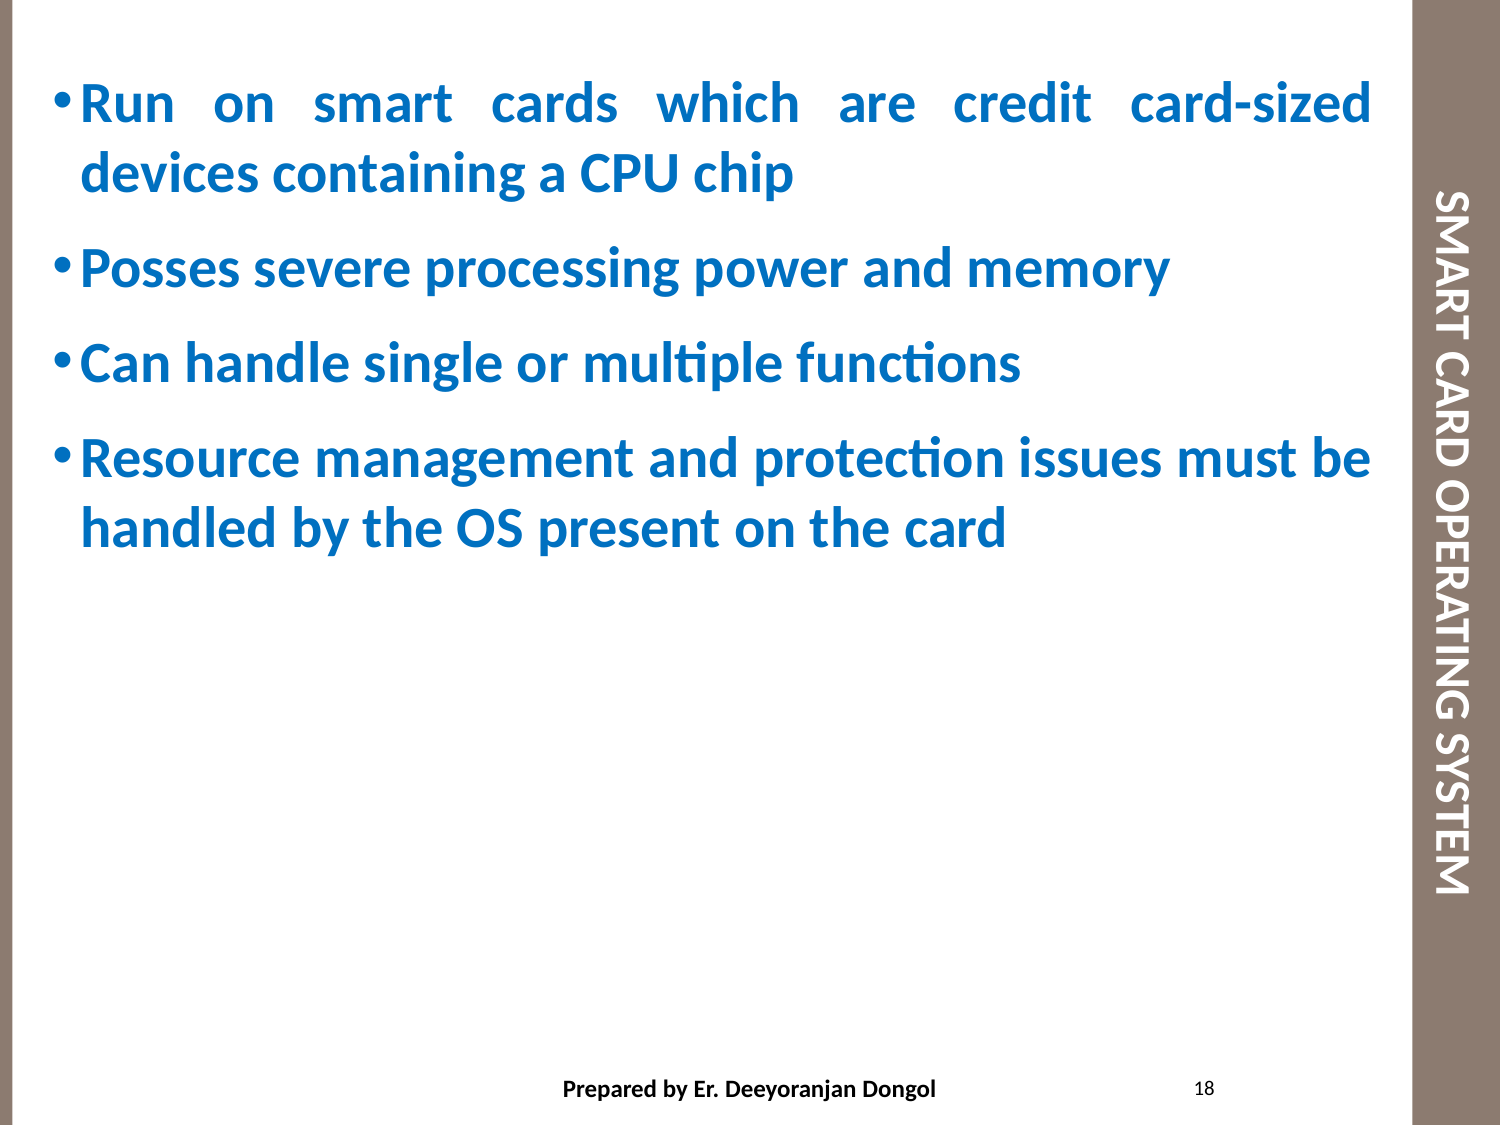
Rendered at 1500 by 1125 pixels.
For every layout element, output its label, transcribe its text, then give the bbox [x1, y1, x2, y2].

footer Prepared by Er. Deeyoranjan Dongol [443, 1062, 1057, 1113]
title SMART CARD OPERATING SYSTEM [1412, 62, 1500, 1025]
slide_number 18 [1067, 1061, 1230, 1112]
text_box Run on smart cards which are credit card-sized devices containing a CPU chip Posses severe processing power and memory Can handle single or multiple functions Resource management and protection issues must be handled by the OS present on the card [37, 56, 1388, 567]
